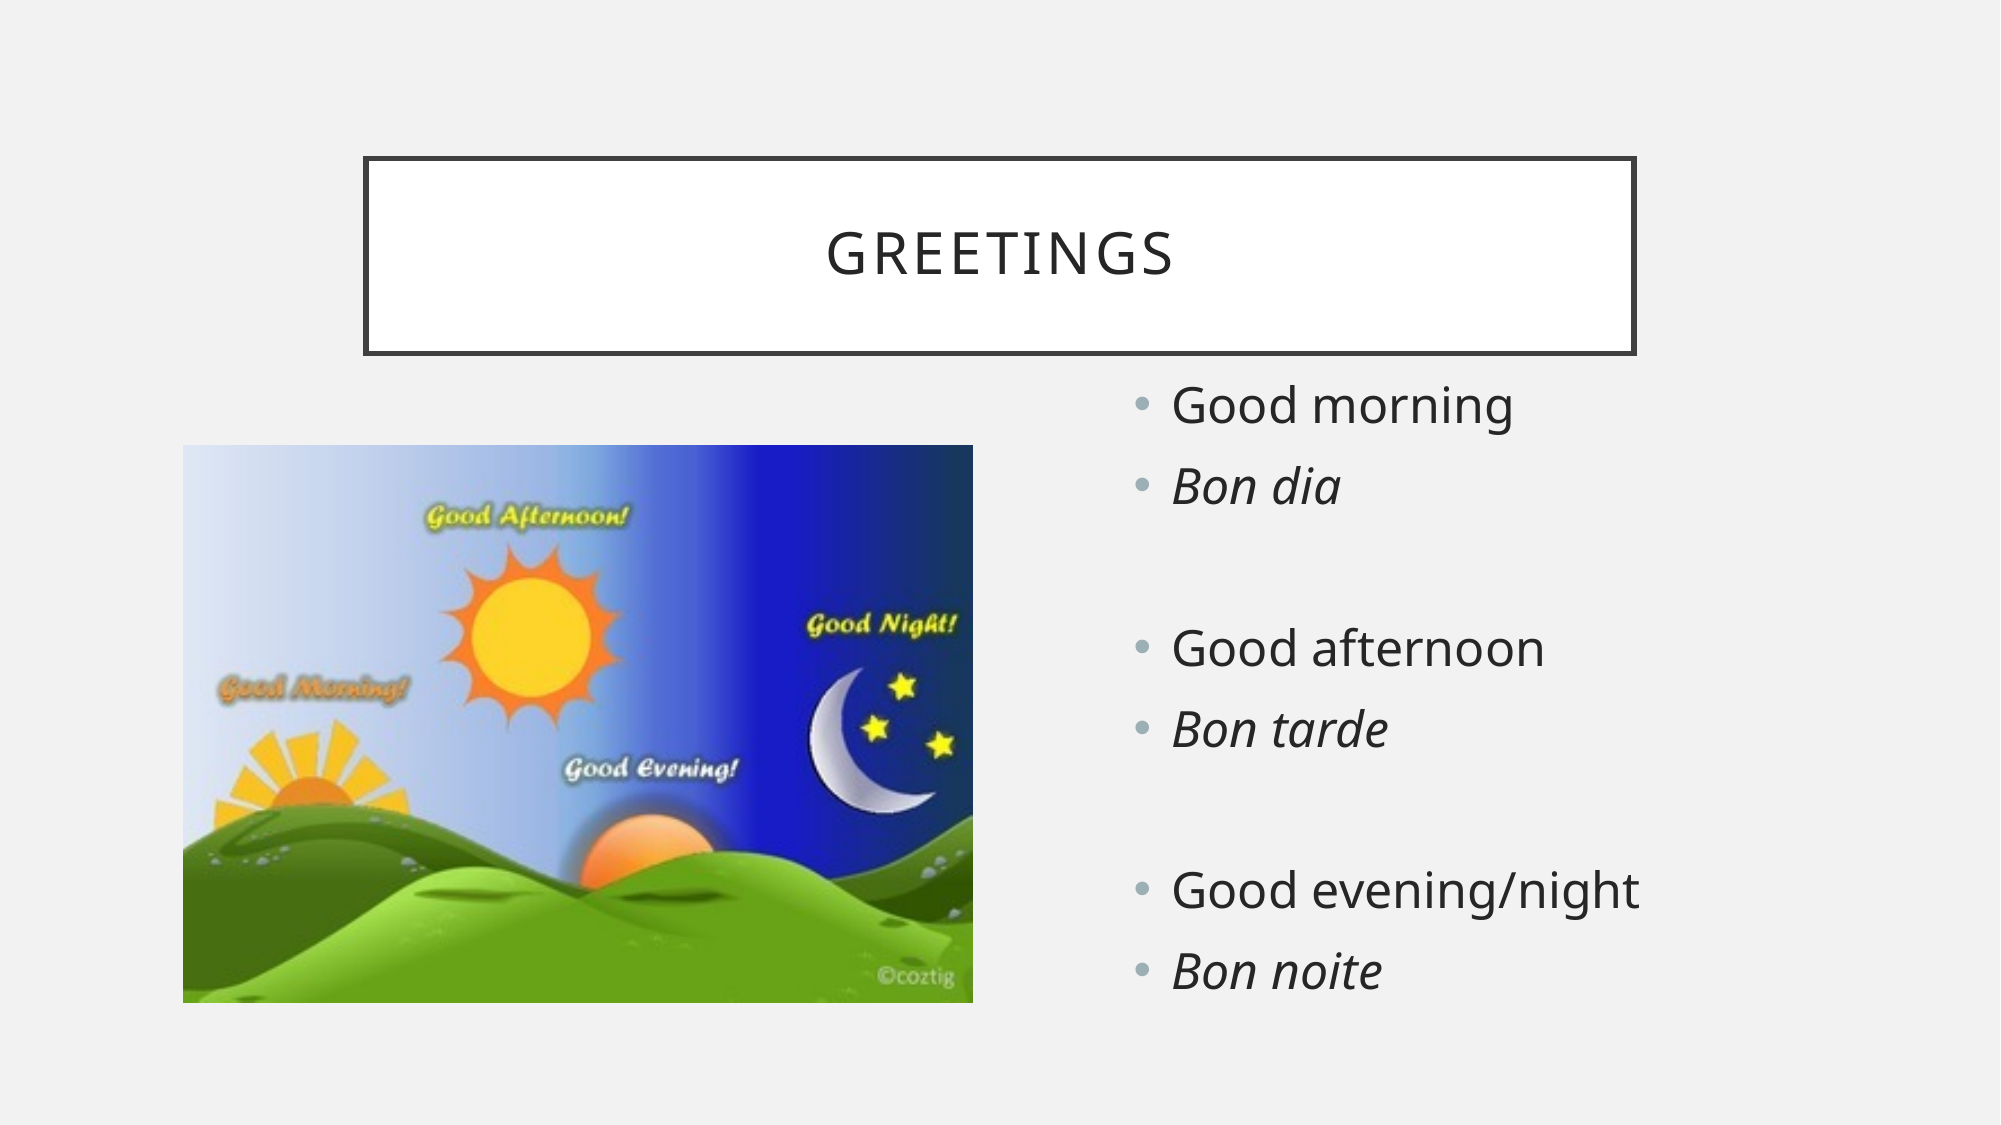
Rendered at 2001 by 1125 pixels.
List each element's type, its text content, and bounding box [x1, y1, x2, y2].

picture [183, 445, 973, 1003]
text_box Good morning Bon dia Good afternoon Bon tarde Good evening/night Bon noite [1118, 366, 1932, 1125]
title Greetings [363, 156, 1637, 356]
